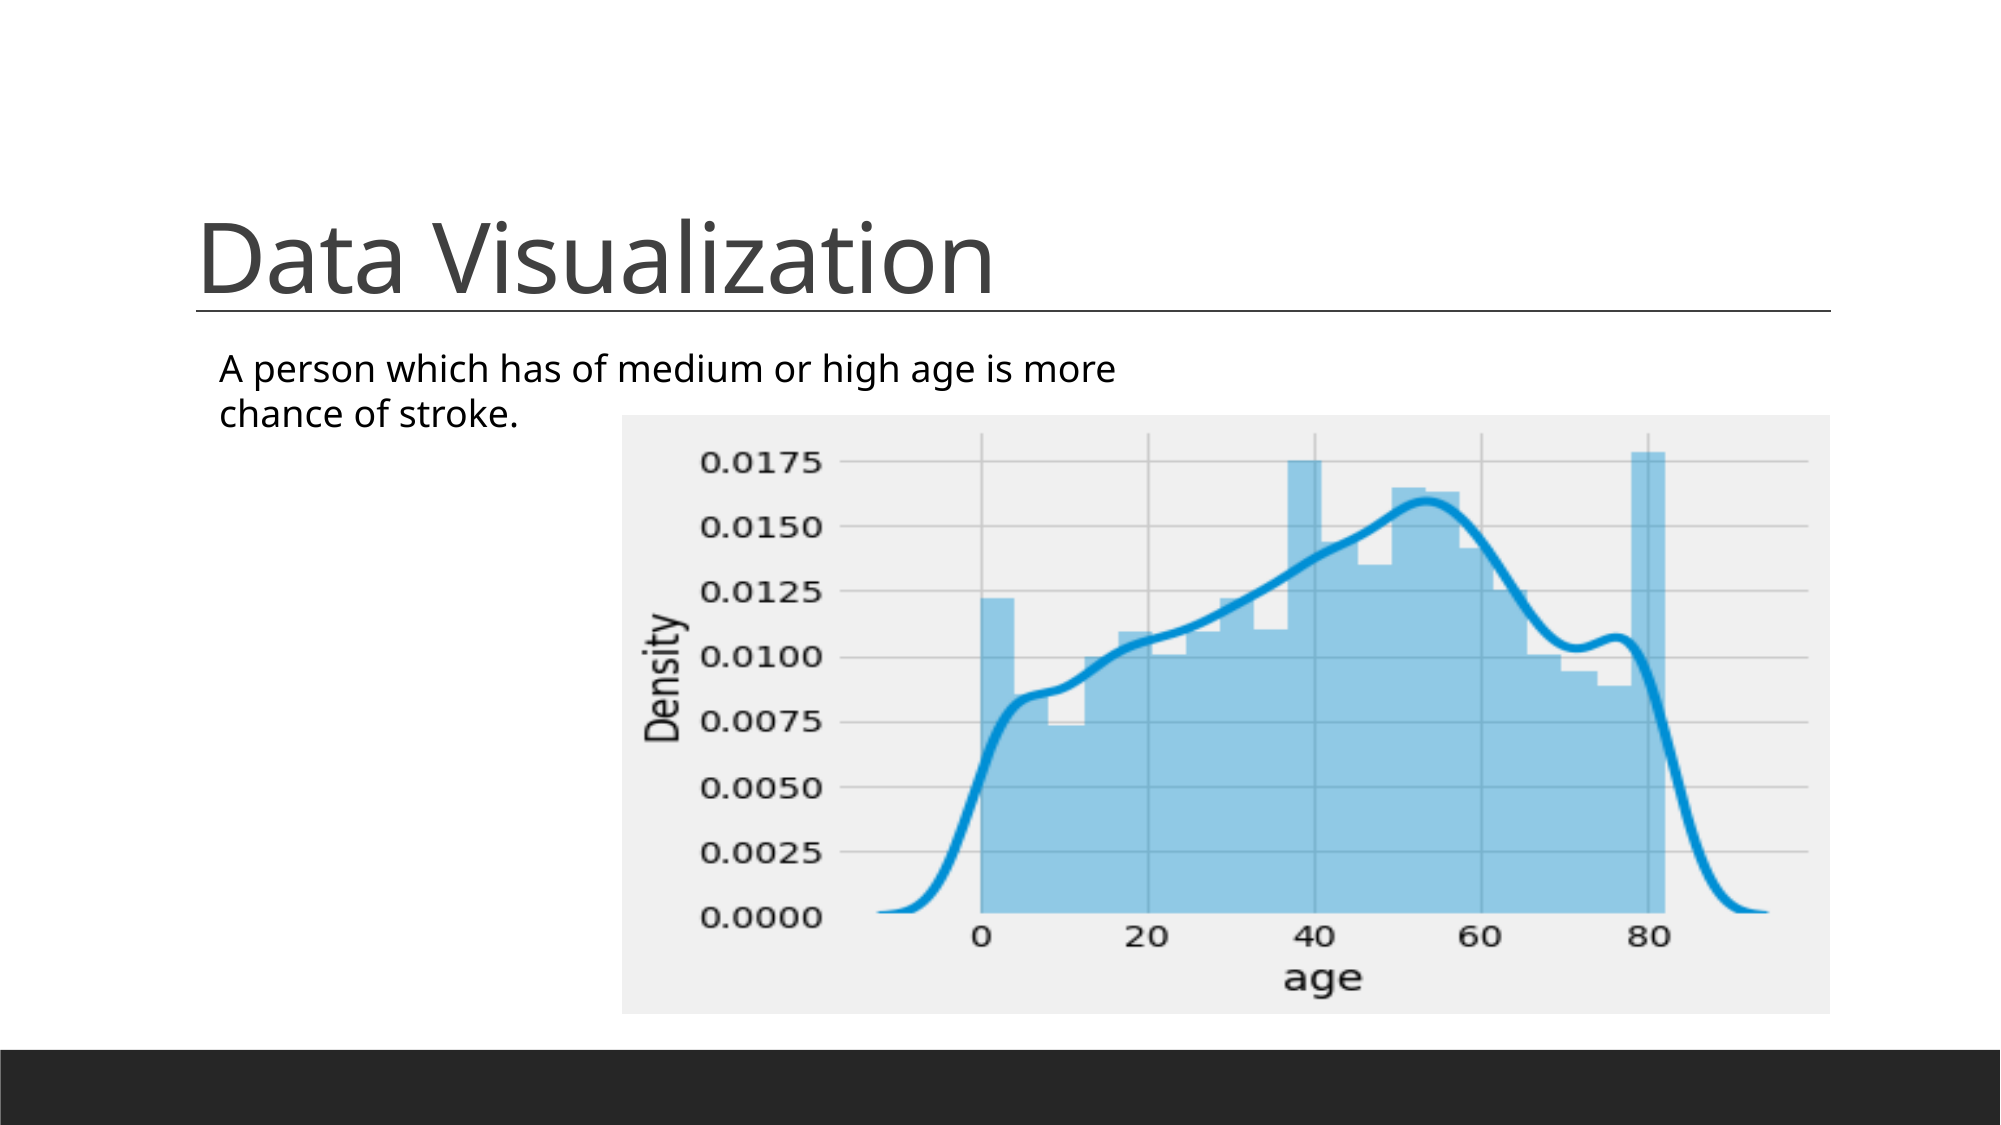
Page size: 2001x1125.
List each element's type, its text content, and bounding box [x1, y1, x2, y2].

title Data Visualization [180, 83, 1830, 322]
text_box A person which has of medium or high age is more chance of stroke. [204, 337, 1205, 443]
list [622, 415, 1831, 1015]
